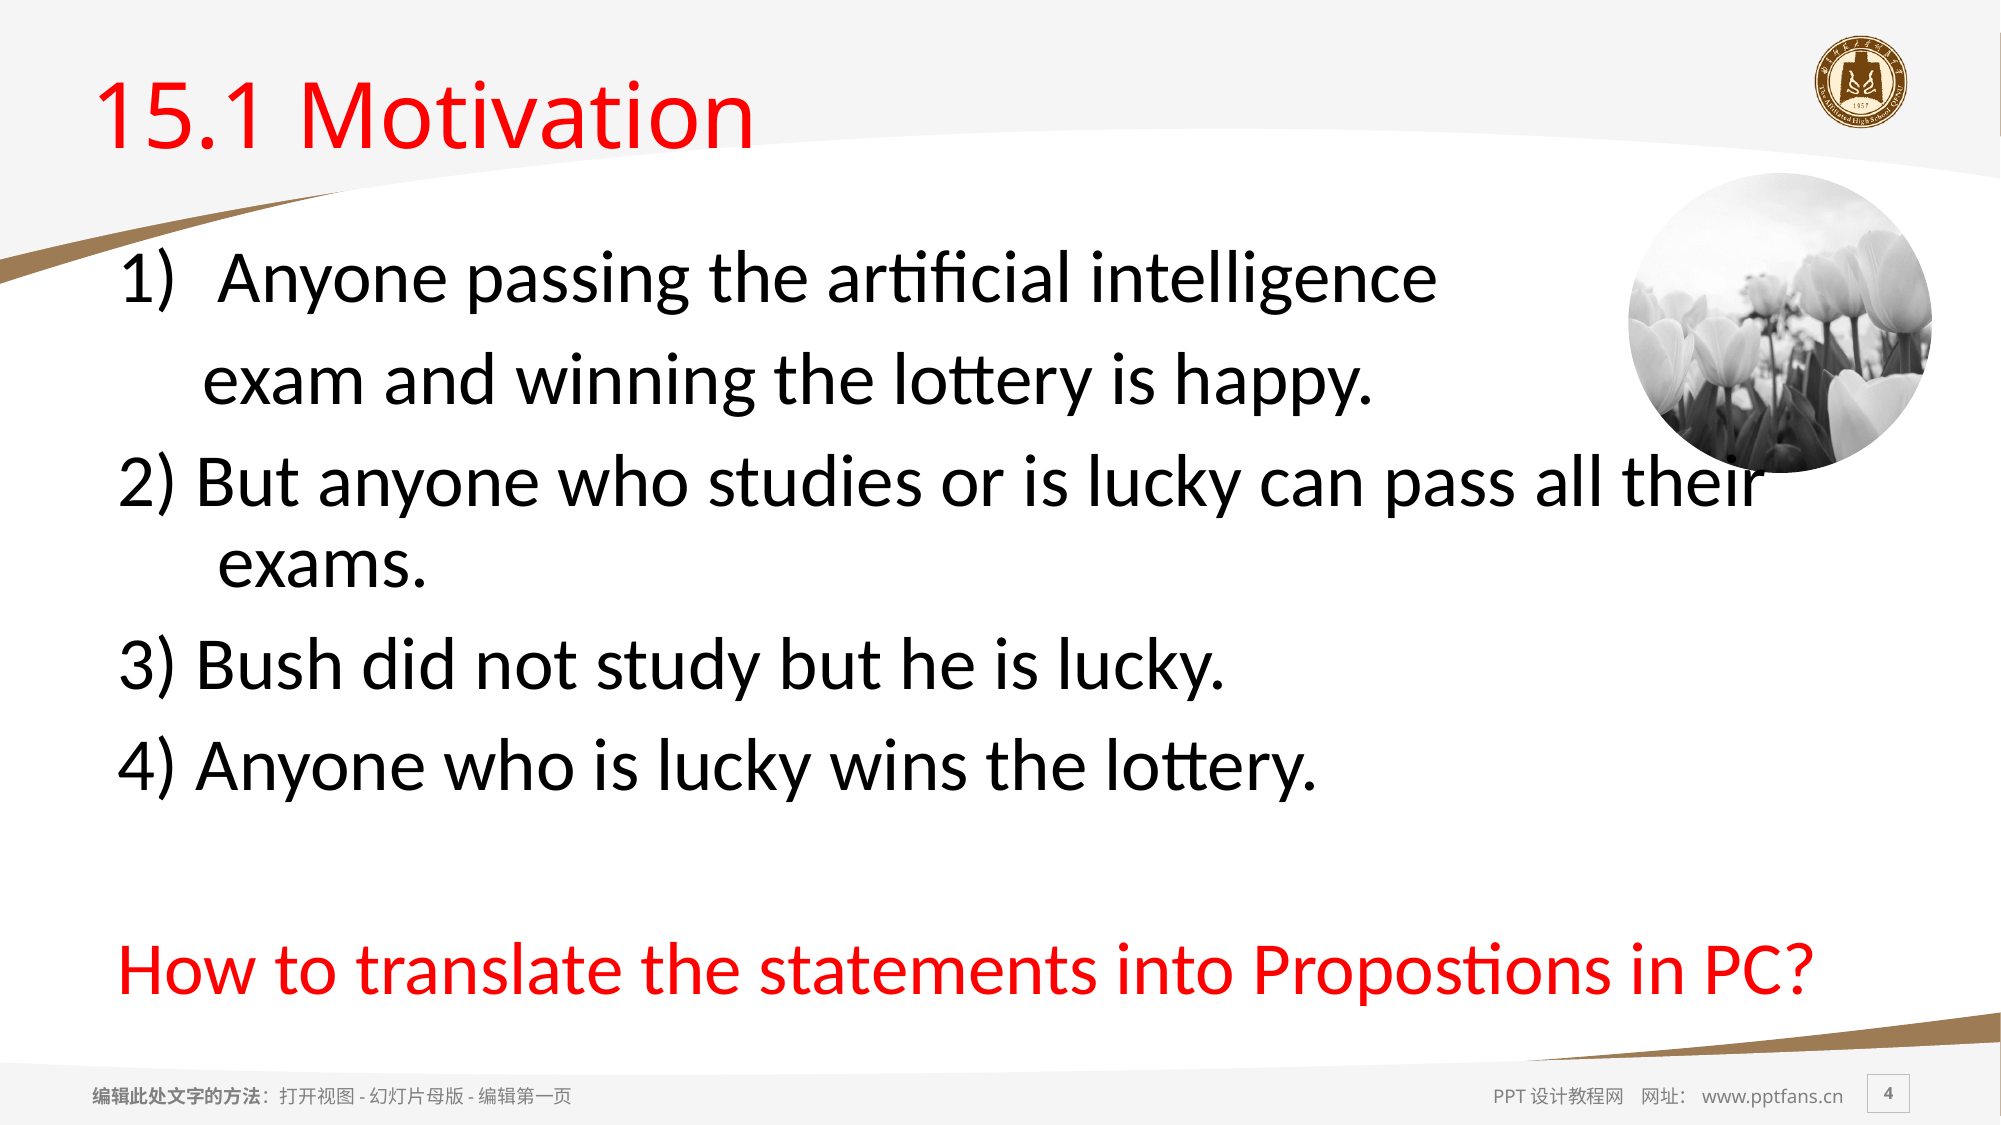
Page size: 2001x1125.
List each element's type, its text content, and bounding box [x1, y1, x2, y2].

text_box Anyone passing the artificial intelligence exam and winning the lottery is happy. 2) But anyone who studies or is lucky can pass all their exams. 3) Bush did not study but he is lucky. 4) Anyone who is lucky wins the lottery. How to translate the statements into Propostions in PC? [103, 230, 1941, 906]
picture [1628, 172, 1932, 473]
title 15.1 Motivation [79, 57, 1880, 146]
picture [1812, 33, 1909, 130]
